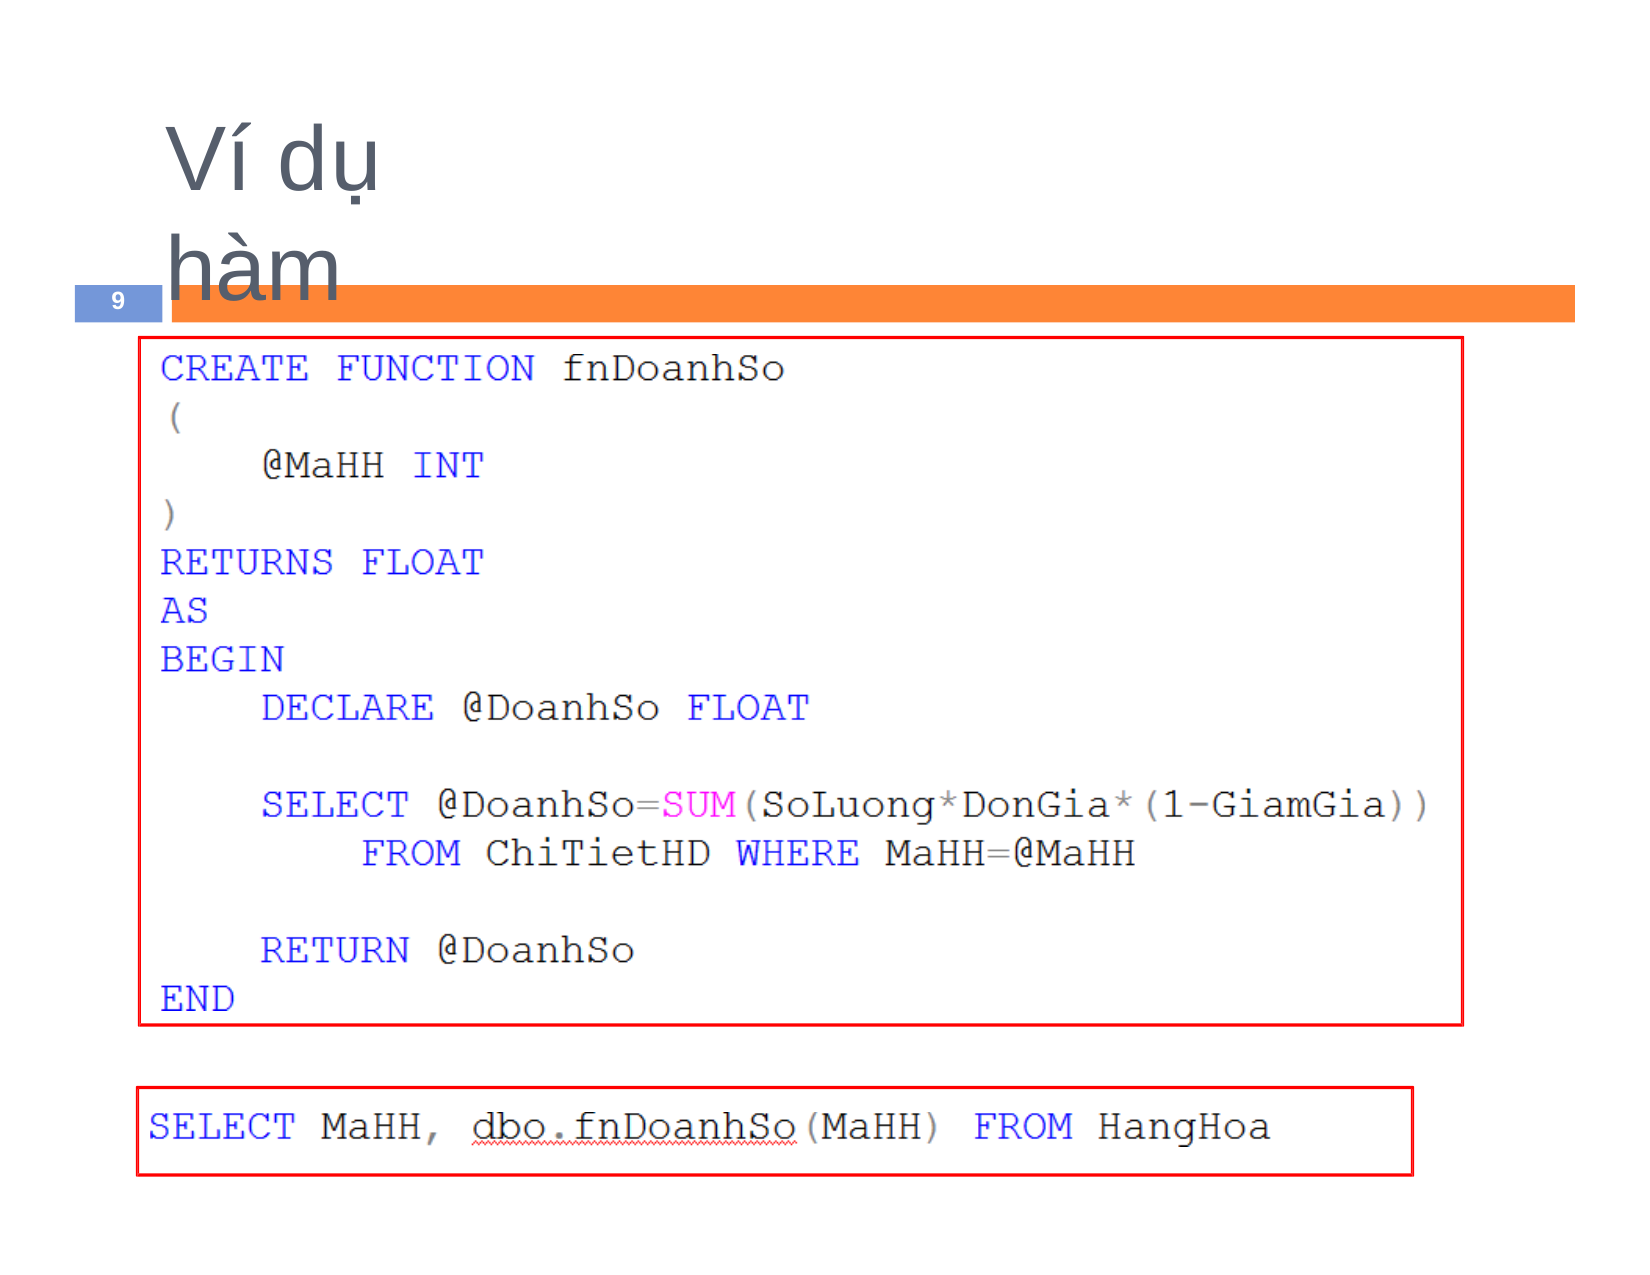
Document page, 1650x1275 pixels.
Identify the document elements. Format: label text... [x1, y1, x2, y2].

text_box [137, 335, 1465, 1027]
text_box 9 [109, 282, 128, 315]
title Ví dụ hàm [162, 96, 586, 319]
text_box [135, 1085, 1415, 1177]
